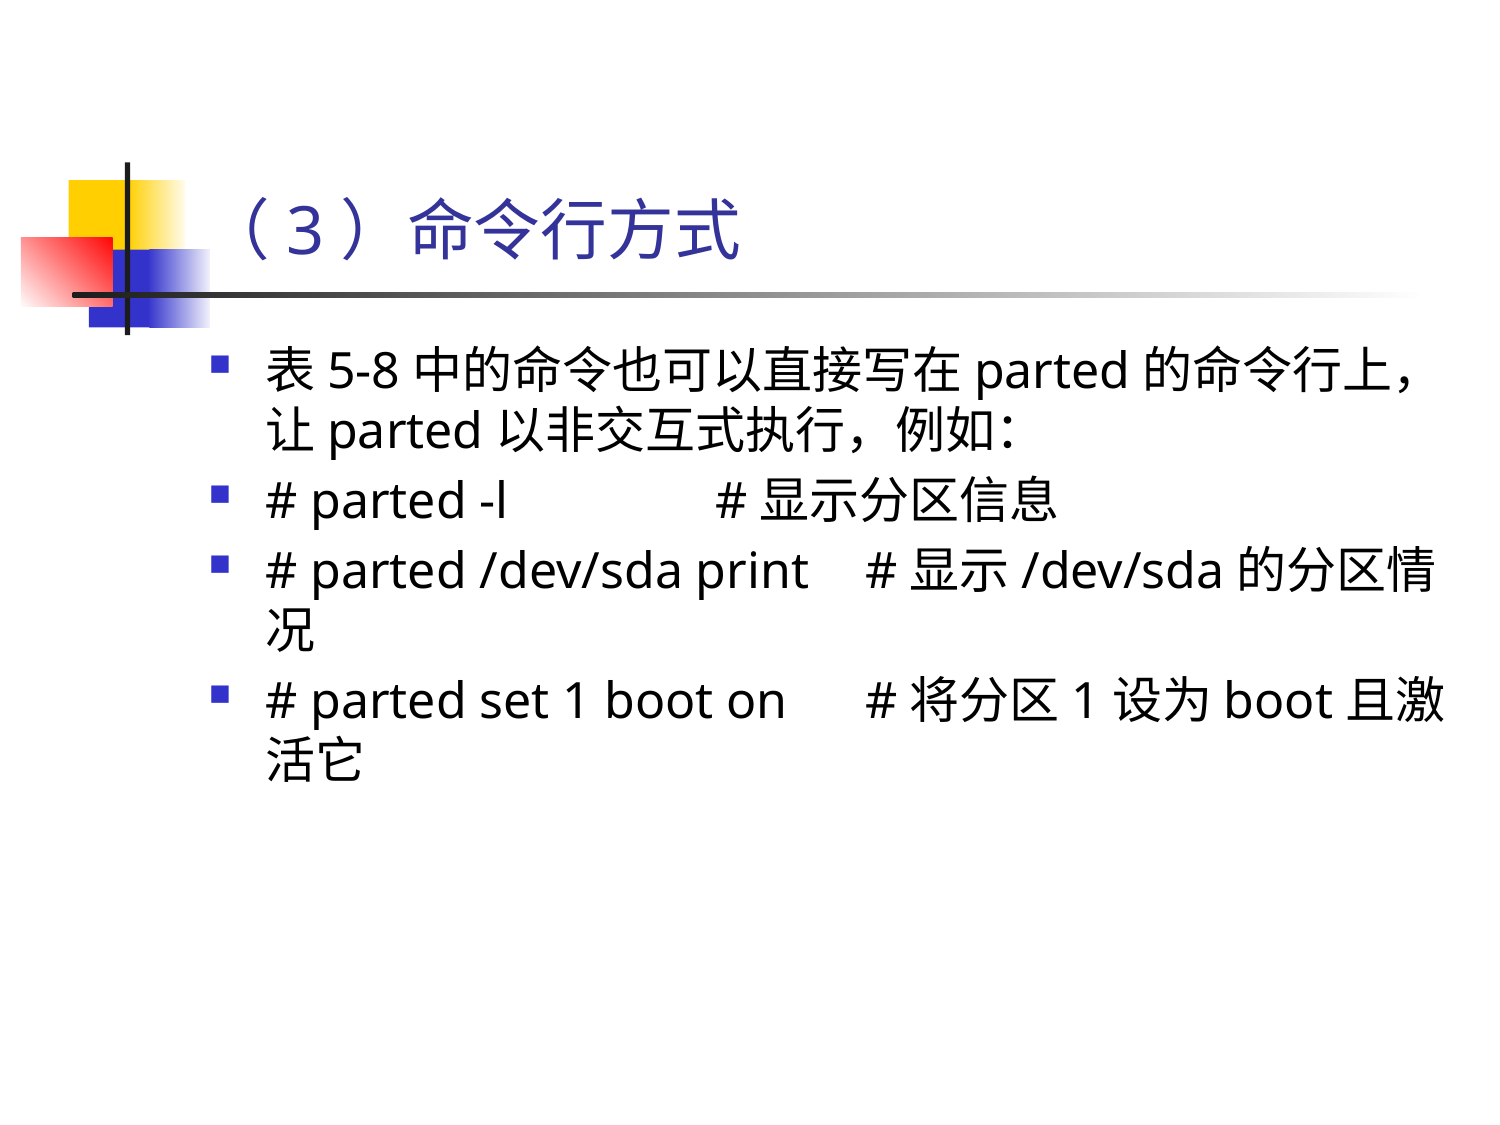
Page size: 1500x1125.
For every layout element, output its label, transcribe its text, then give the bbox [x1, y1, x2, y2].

title （3）命令行方式 [188, 34, 1468, 276]
list 表5-8中的命令也可以直接写在parted的命令行上，让parted以非交互式执行，例如： # parted -l #显示分区信息 # parted /dev/sda print #显示/dev/sda的分区情况 # parted set 1 boot on #将分区1设为boot且激活它 [193, 330, 1470, 1007]
